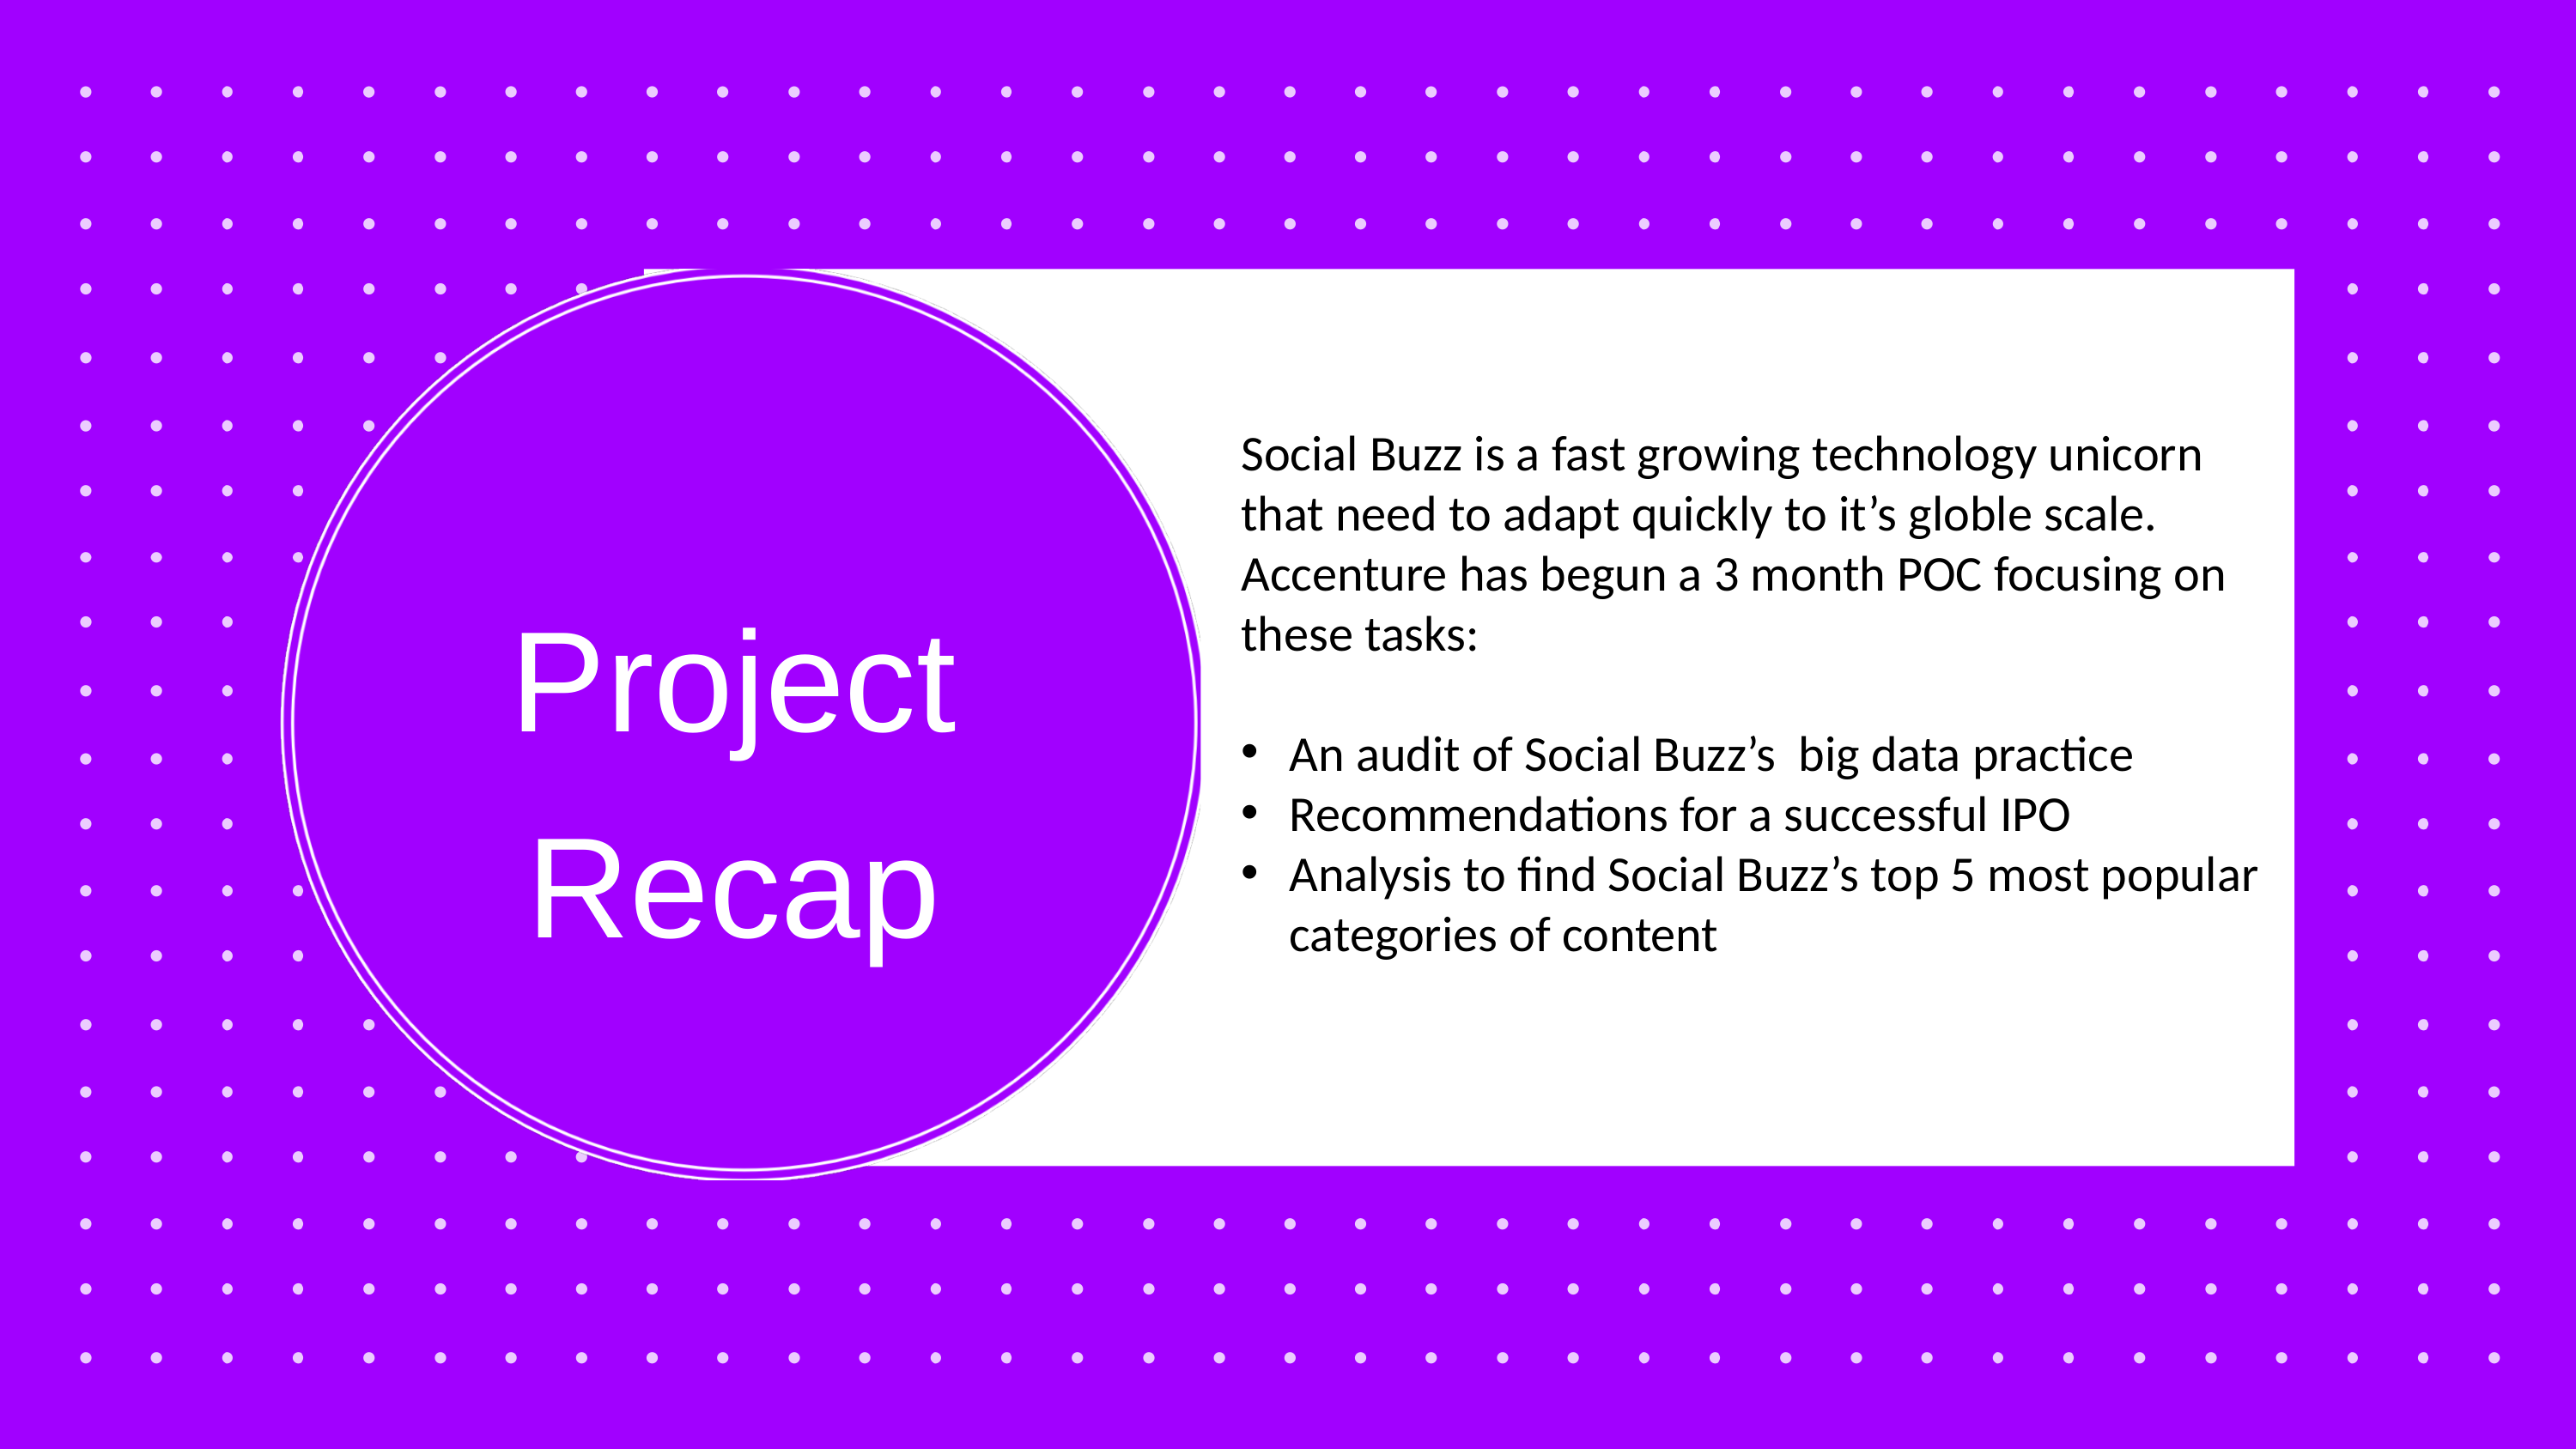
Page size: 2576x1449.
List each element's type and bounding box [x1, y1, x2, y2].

text_box [72, 82, 2504, 1367]
picture [277, 268, 1201, 1180]
